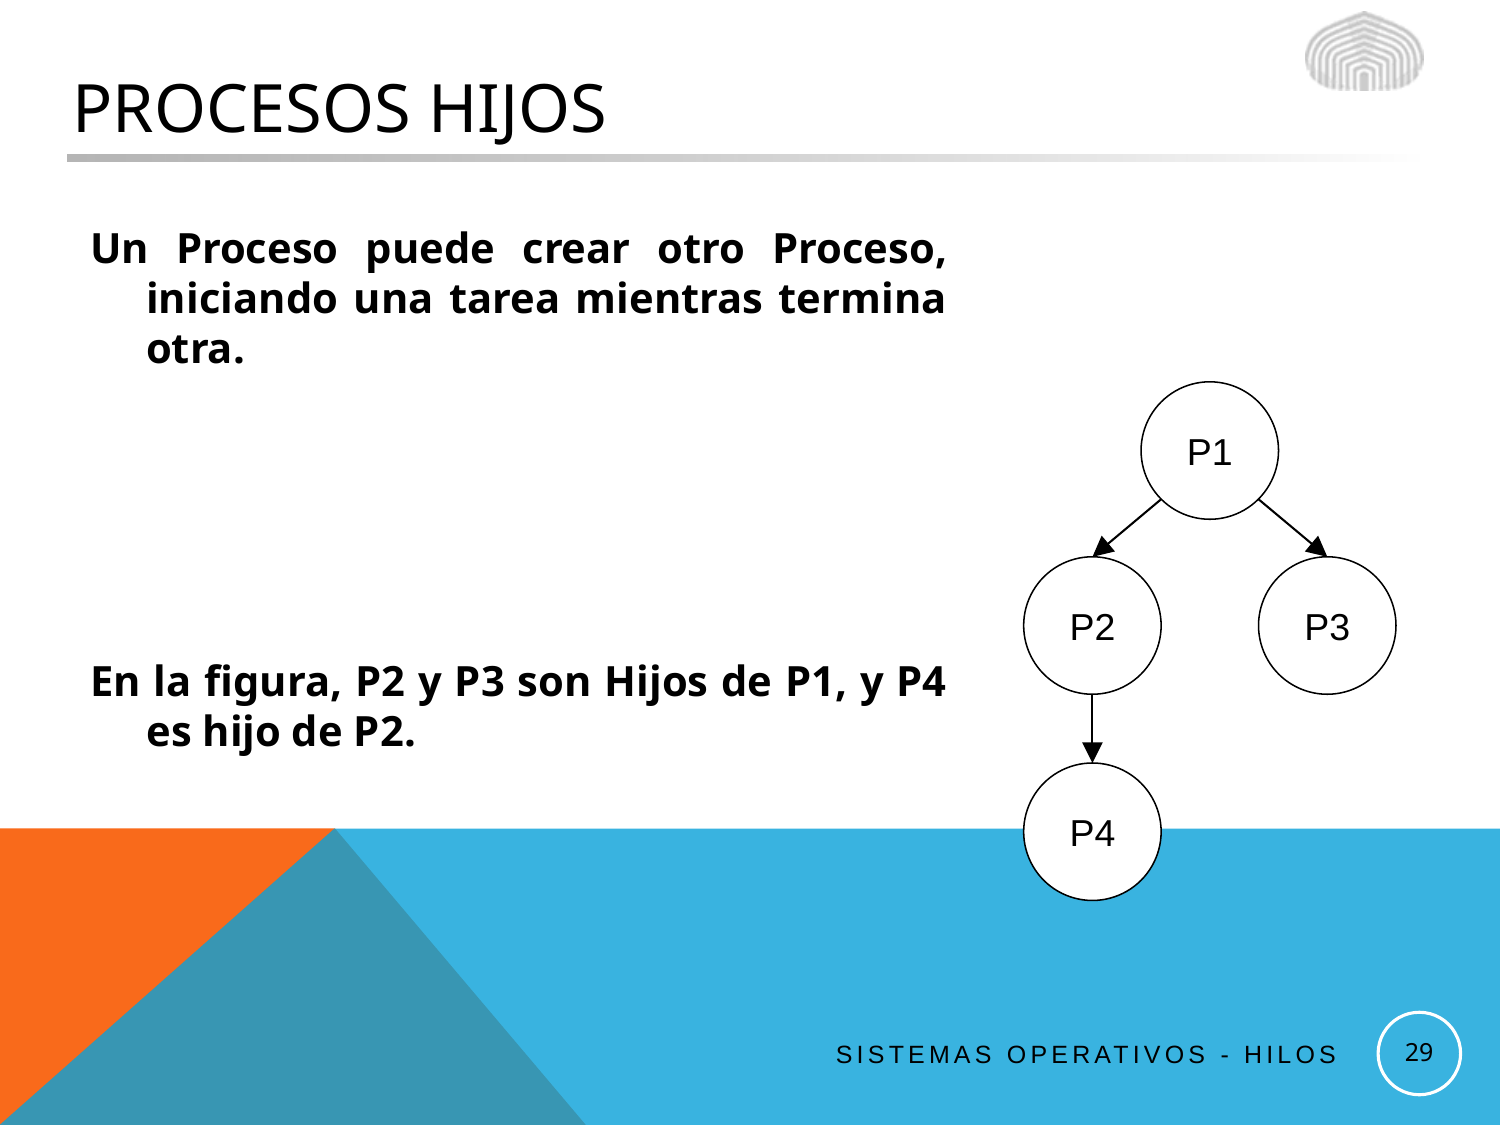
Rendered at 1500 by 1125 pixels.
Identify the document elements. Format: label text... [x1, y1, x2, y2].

text_box P4 [1023, 763, 1162, 901]
text_box P2 [1023, 557, 1162, 695]
text_box P1 [1141, 381, 1279, 520]
title Procesos Hijos [57, 75, 1445, 137]
list Un Proceso puede crear otro Proceso, iniciando una tarea mientras termina otra. En la figura, P2 y P3 son Hijos de P1, y P4 es hijo de P2. [75, 214, 963, 1014]
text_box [1092, 498, 1162, 558]
text_box P3 [1258, 556, 1397, 695]
slide_number 29 [1376, 1010, 1463, 1097]
footer Sistemas Operativos - Hilos [577, 1031, 1352, 1076]
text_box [1258, 498, 1328, 558]
picture [1305, 11, 1424, 75]
